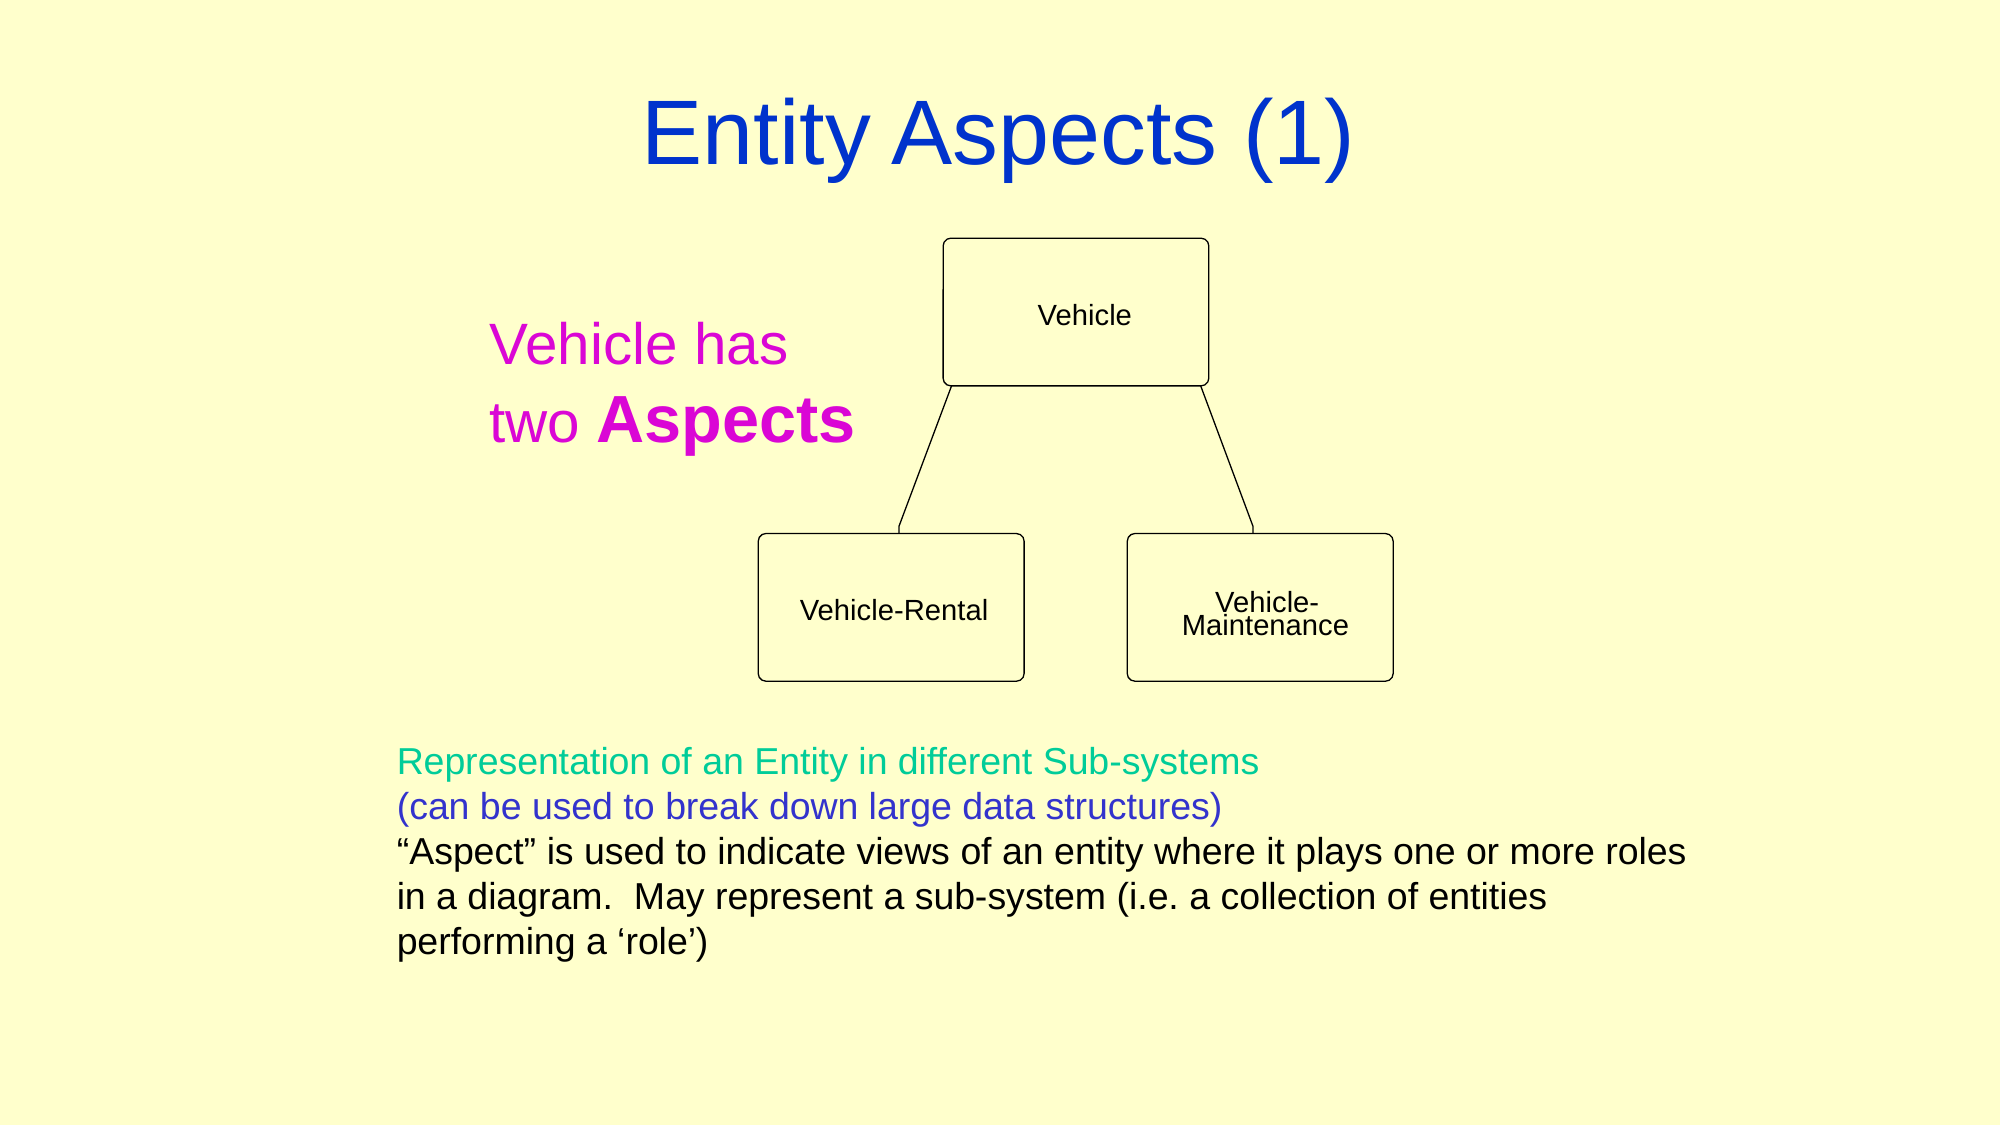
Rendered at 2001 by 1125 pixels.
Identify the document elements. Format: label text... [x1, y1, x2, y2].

title Entity Aspects (1) [474, 42, 1523, 215]
text_box Representation of an Entity in different Sub-systems (can be used to break down large data structures) “Aspect” is used to indicate views of an entity where it plays one or more roles in a diagram. May represent a sub-system (i.e. a collection of entities performing a ‘role’) [382, 729, 1706, 970]
text_box Vehicle has two Aspects [474, 298, 708, 463]
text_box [713, 193, 1438, 726]
